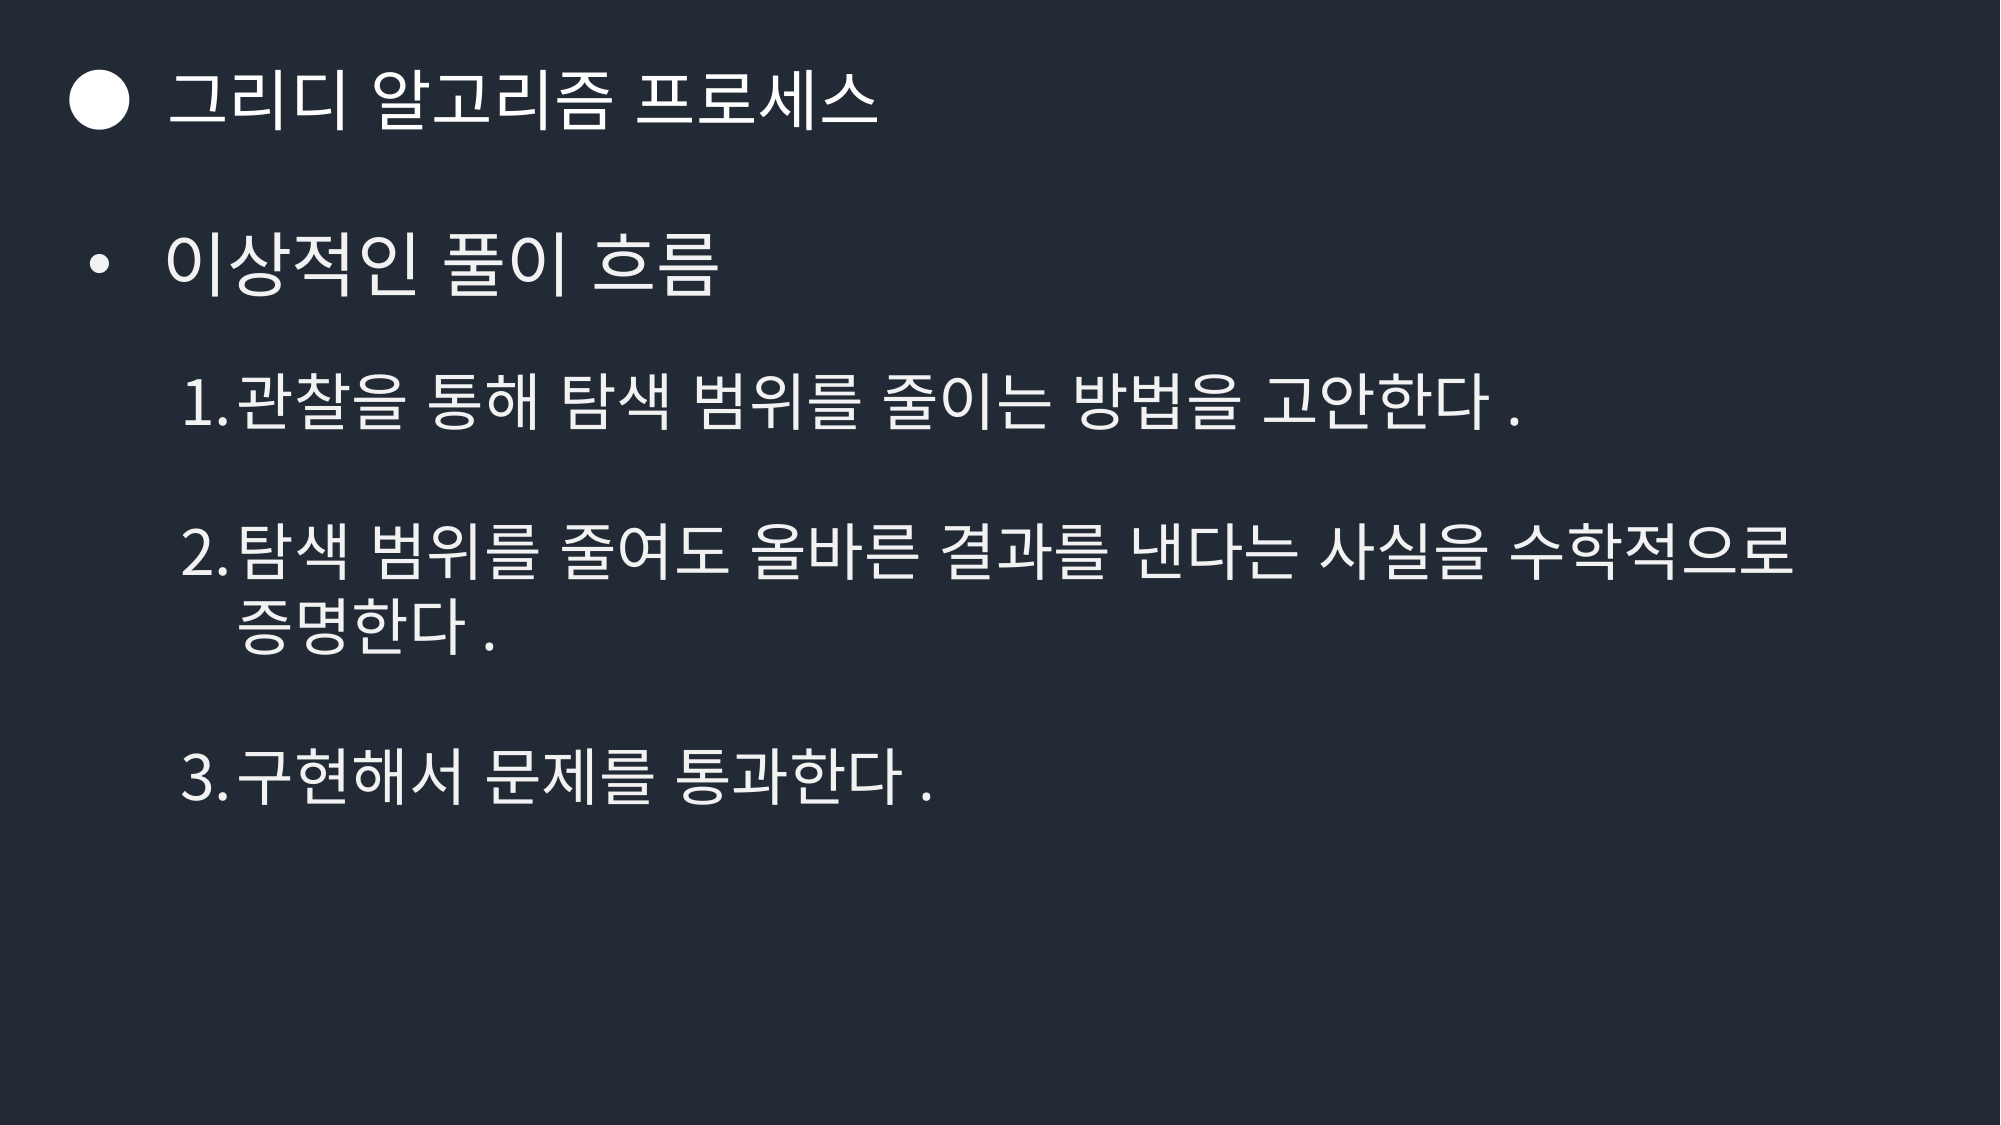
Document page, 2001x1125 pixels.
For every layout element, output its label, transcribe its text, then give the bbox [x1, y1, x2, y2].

text_box 관찰을 통해 탐색 범위를 줄이는 방법을 고안한다. 탐색 범위를 줄여도 올바른 결과를 낸다는 사실을 수학적으로 증명한다. 구현해서 문제를 통과한다. [165, 355, 1914, 820]
text_box 이상적인 풀이 흐름 [72, 213, 1821, 314]
text_box ● 그리디 알고리즘 프로세스 [51, 51, 1000, 146]
